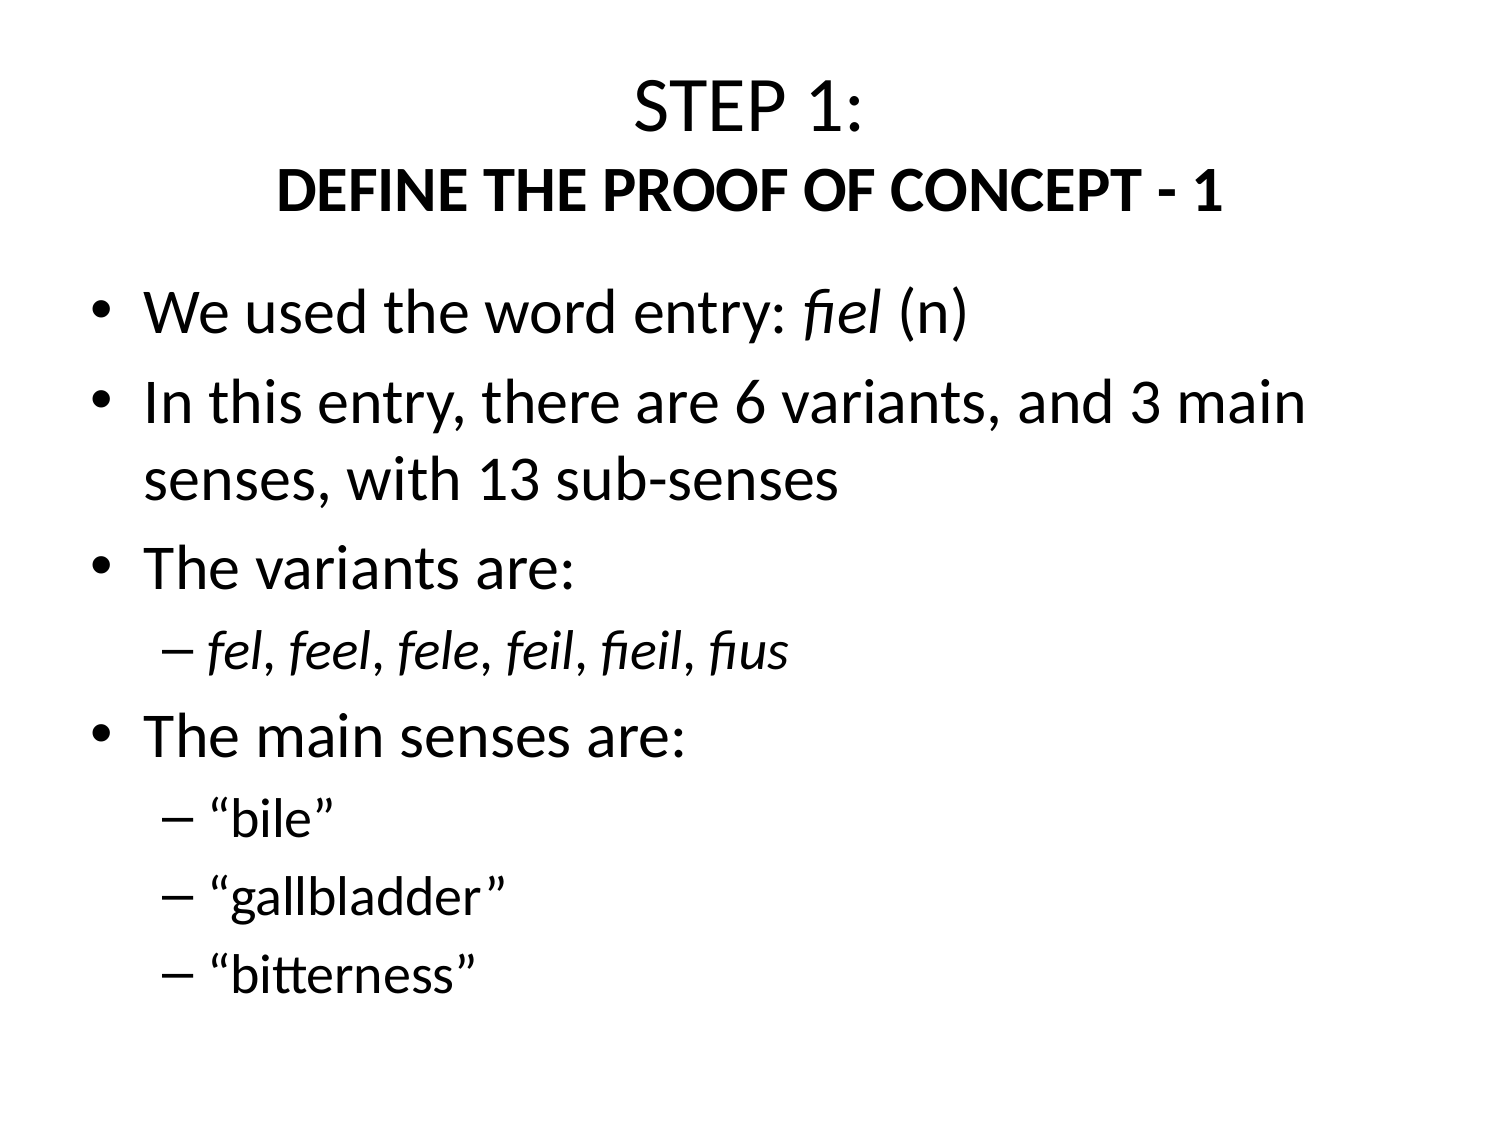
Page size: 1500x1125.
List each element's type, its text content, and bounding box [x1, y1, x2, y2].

title STEP 1: DEFINE THE PROOF OF CONCEPT - 1 [75, 45, 1425, 233]
list We used the word entry: fiel (n) In this entry, there are 6 variants, and 3 main senses, with 13 sub-senses The variants are: fel, feel, fele, feil, fieil, fius The main senses are: “bile” “gallbladder” “bitterness” [75, 262, 1425, 1014]
